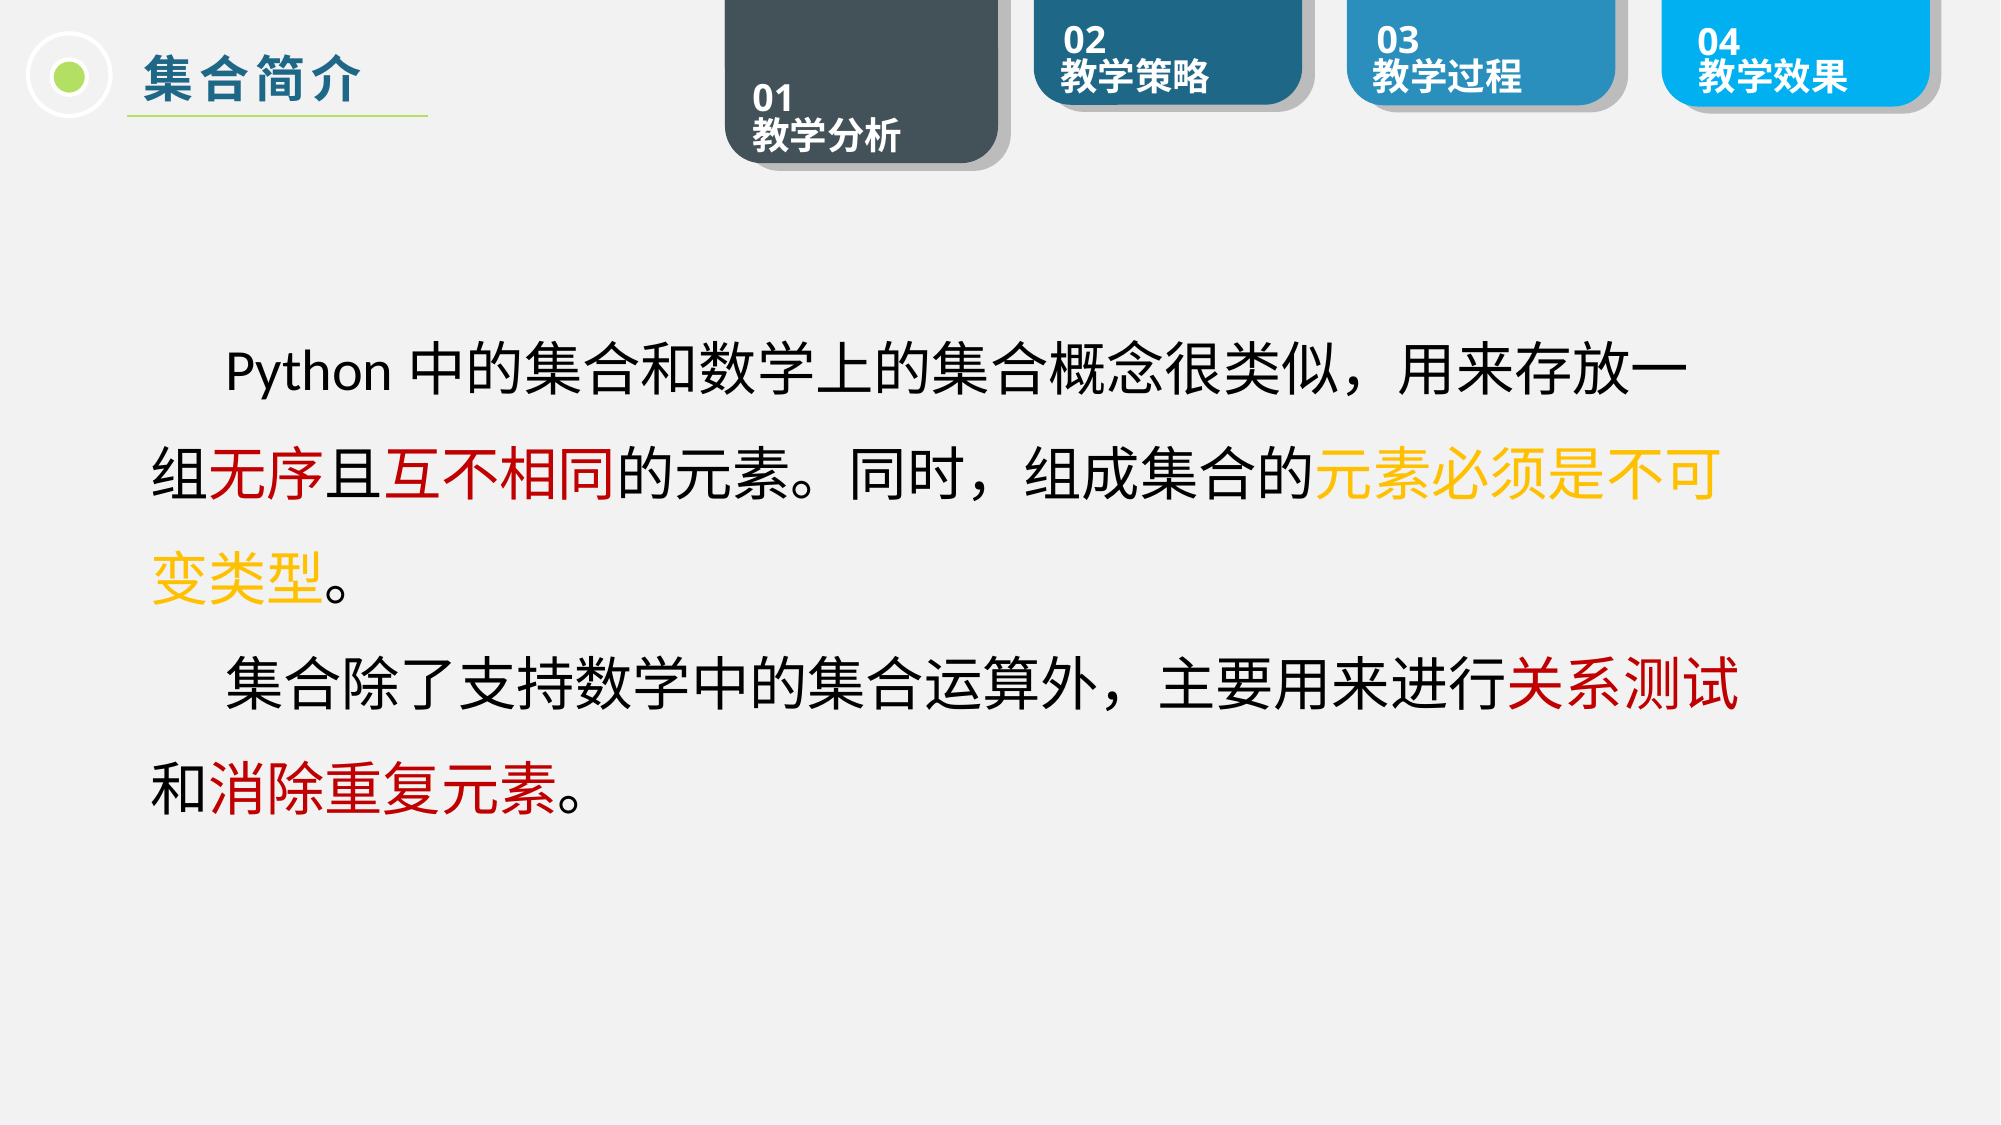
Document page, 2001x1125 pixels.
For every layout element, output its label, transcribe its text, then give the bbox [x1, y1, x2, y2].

text_box Python中的集合和数学上的集合概念很类似，用来存放一组无序且互不相同的元素。同时，组成集合的元素必须是不可变类型。 集合除了支持数学中的集合运算外，主要用来进行关系测试和消除重复元素。 [135, 289, 1761, 934]
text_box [27, 33, 1097, 117]
